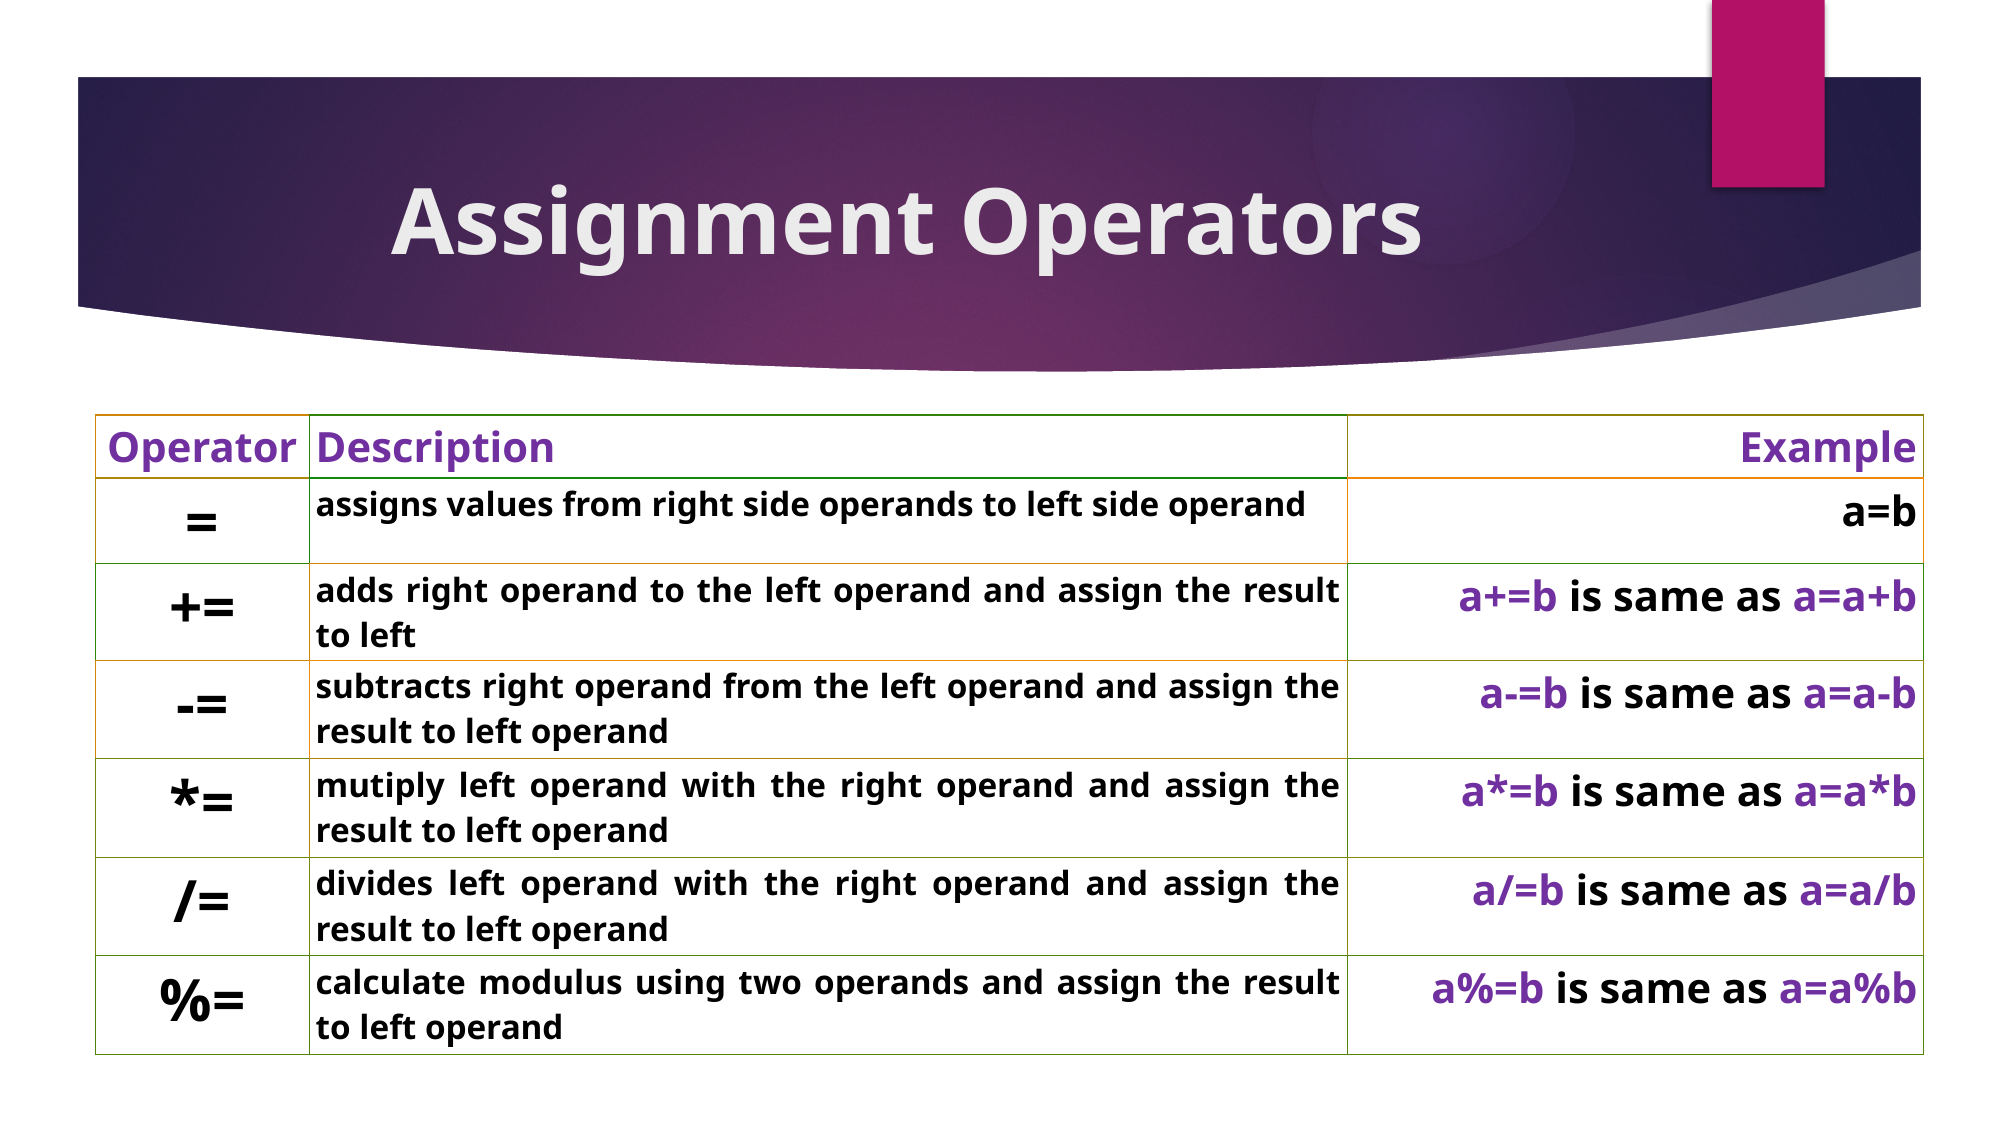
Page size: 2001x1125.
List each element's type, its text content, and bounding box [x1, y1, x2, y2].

table_cell a-=b is same as a=a-b [1348, 661, 1923, 758]
table_cell calculate modulus using two operands and assign the result to left operand [310, 956, 1347, 1054]
table_cell adds right operand to the left operand and assign the result to left [310, 564, 1347, 660]
table_cell a=b [1348, 479, 1923, 563]
table_cell /= [96, 858, 309, 955]
table_cell divides left operand with the right operand and assign the result to left operand [310, 858, 1347, 955]
table_cell mutiply left operand with the right operand and assign the result to left operand [310, 759, 1347, 857]
table_cell = [96, 479, 309, 563]
table_header Operator [96, 416, 309, 477]
table_cell a*=b is same as a=a*b [1348, 759, 1923, 857]
table_header Example [1348, 416, 1923, 477]
table_cell -= [96, 661, 309, 758]
table_cell assigns values from right side operands to left side operand [310, 479, 1347, 563]
table_cell a/=b is same as a=a/b [1348, 858, 1923, 955]
table_cell a+=b is same as a=a+b [1348, 564, 1923, 660]
table_cell subtracts right operand from the left operand and assign the result to left operand [310, 661, 1347, 758]
title Assignment Operators [189, 159, 1627, 276]
table_cell a%=b is same as a=a%b [1348, 956, 1923, 1054]
table_cell += [96, 564, 309, 660]
table_cell %= [96, 956, 309, 1054]
table_header Description [310, 416, 1347, 477]
table_cell *= [96, 759, 309, 857]
